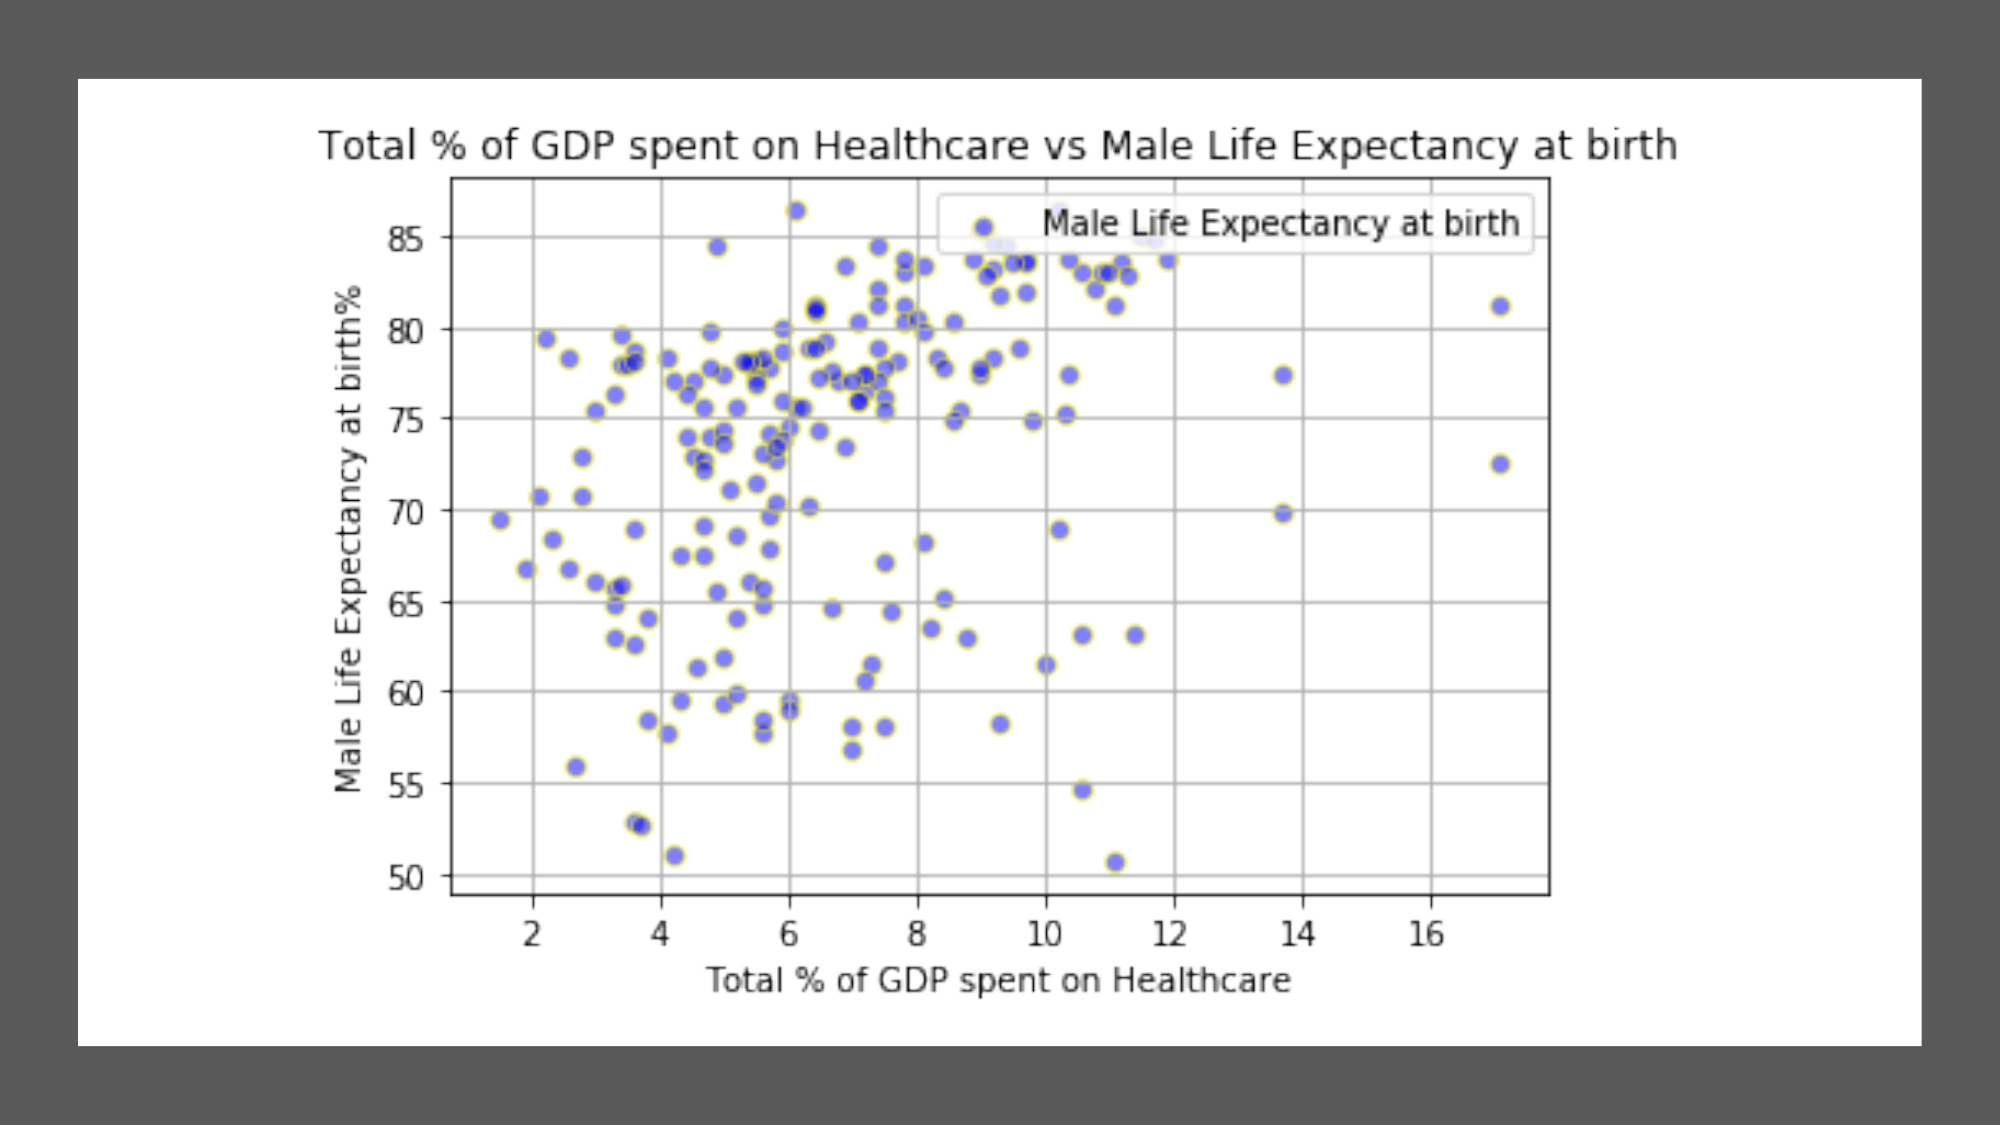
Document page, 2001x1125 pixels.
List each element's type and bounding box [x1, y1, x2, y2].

text_box [0, 0, 2000, 1125]
list [296, 105, 1704, 1020]
text_box [77, 78, 1923, 1047]
